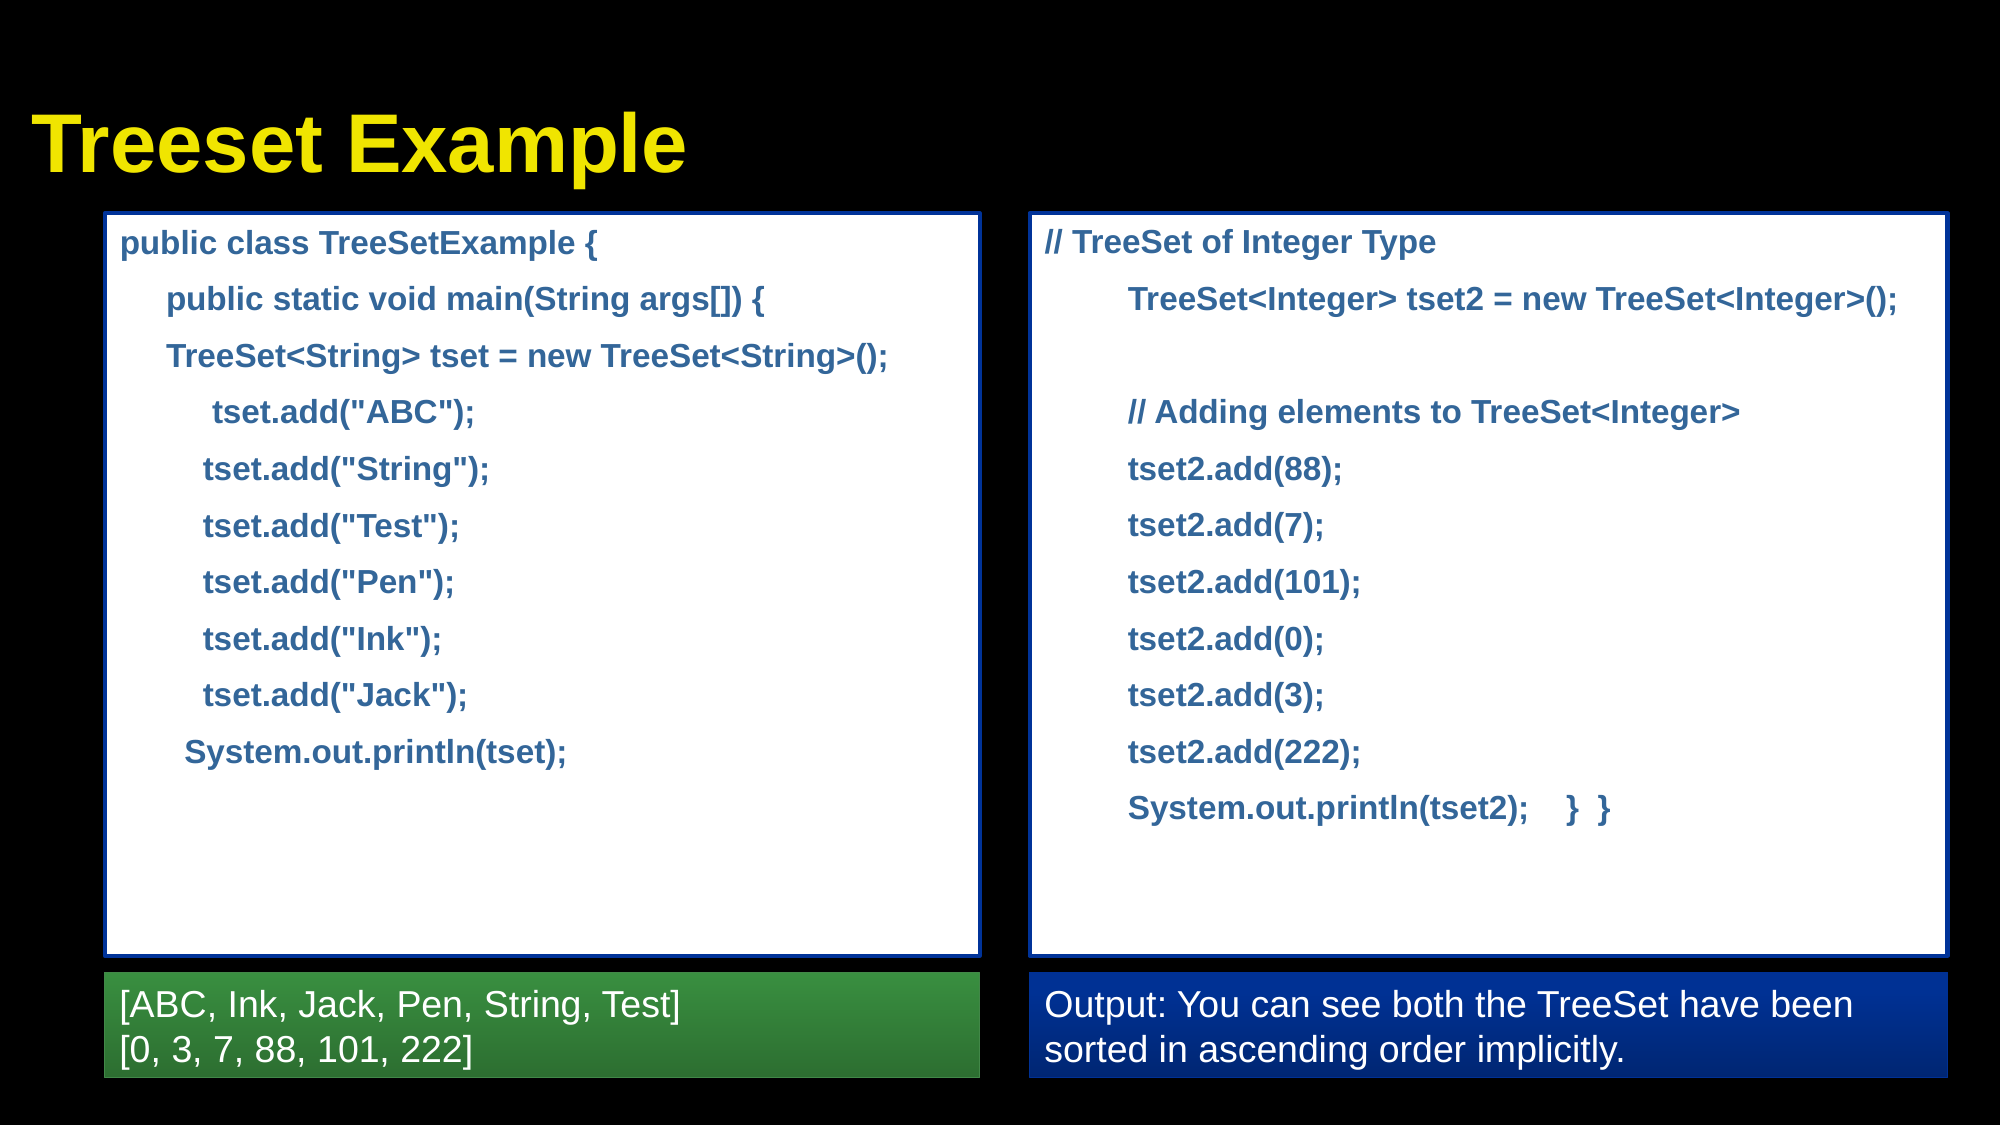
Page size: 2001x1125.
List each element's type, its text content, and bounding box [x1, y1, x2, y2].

list public class TreeSetExample { public static void main(String args[]) { TreeSet<String> tset = new TreeSet<String>(); tset.add("ABC"); tset.add("String"); tset.add("Test"); tset.add("Pen"); tset.add("Ink"); tset.add("Jack"); System.out.println(tset); [103, 211, 982, 958]
title Treeset Example [16, 45, 1817, 233]
text_box Output: You can see both the TreeSet have been sorted in ascending order implicitly. [1029, 972, 1948, 1078]
text_box [ABC, Ink, Jack, Pen, String, Test] [0, 3, 7, 88, 101, 222] [104, 972, 980, 1078]
text_box // TreeSet of Integer Type TreeSet<Integer> tset2 = new TreeSet<Integer>(); // Adding elements to TreeSet<Integer> tset2.add(88); tset2.add(7); tset2.add(101); tset2.add(0); tset2.add(3); tset2.add(222); System.out.println(tset2); } } [1028, 211, 1950, 958]
